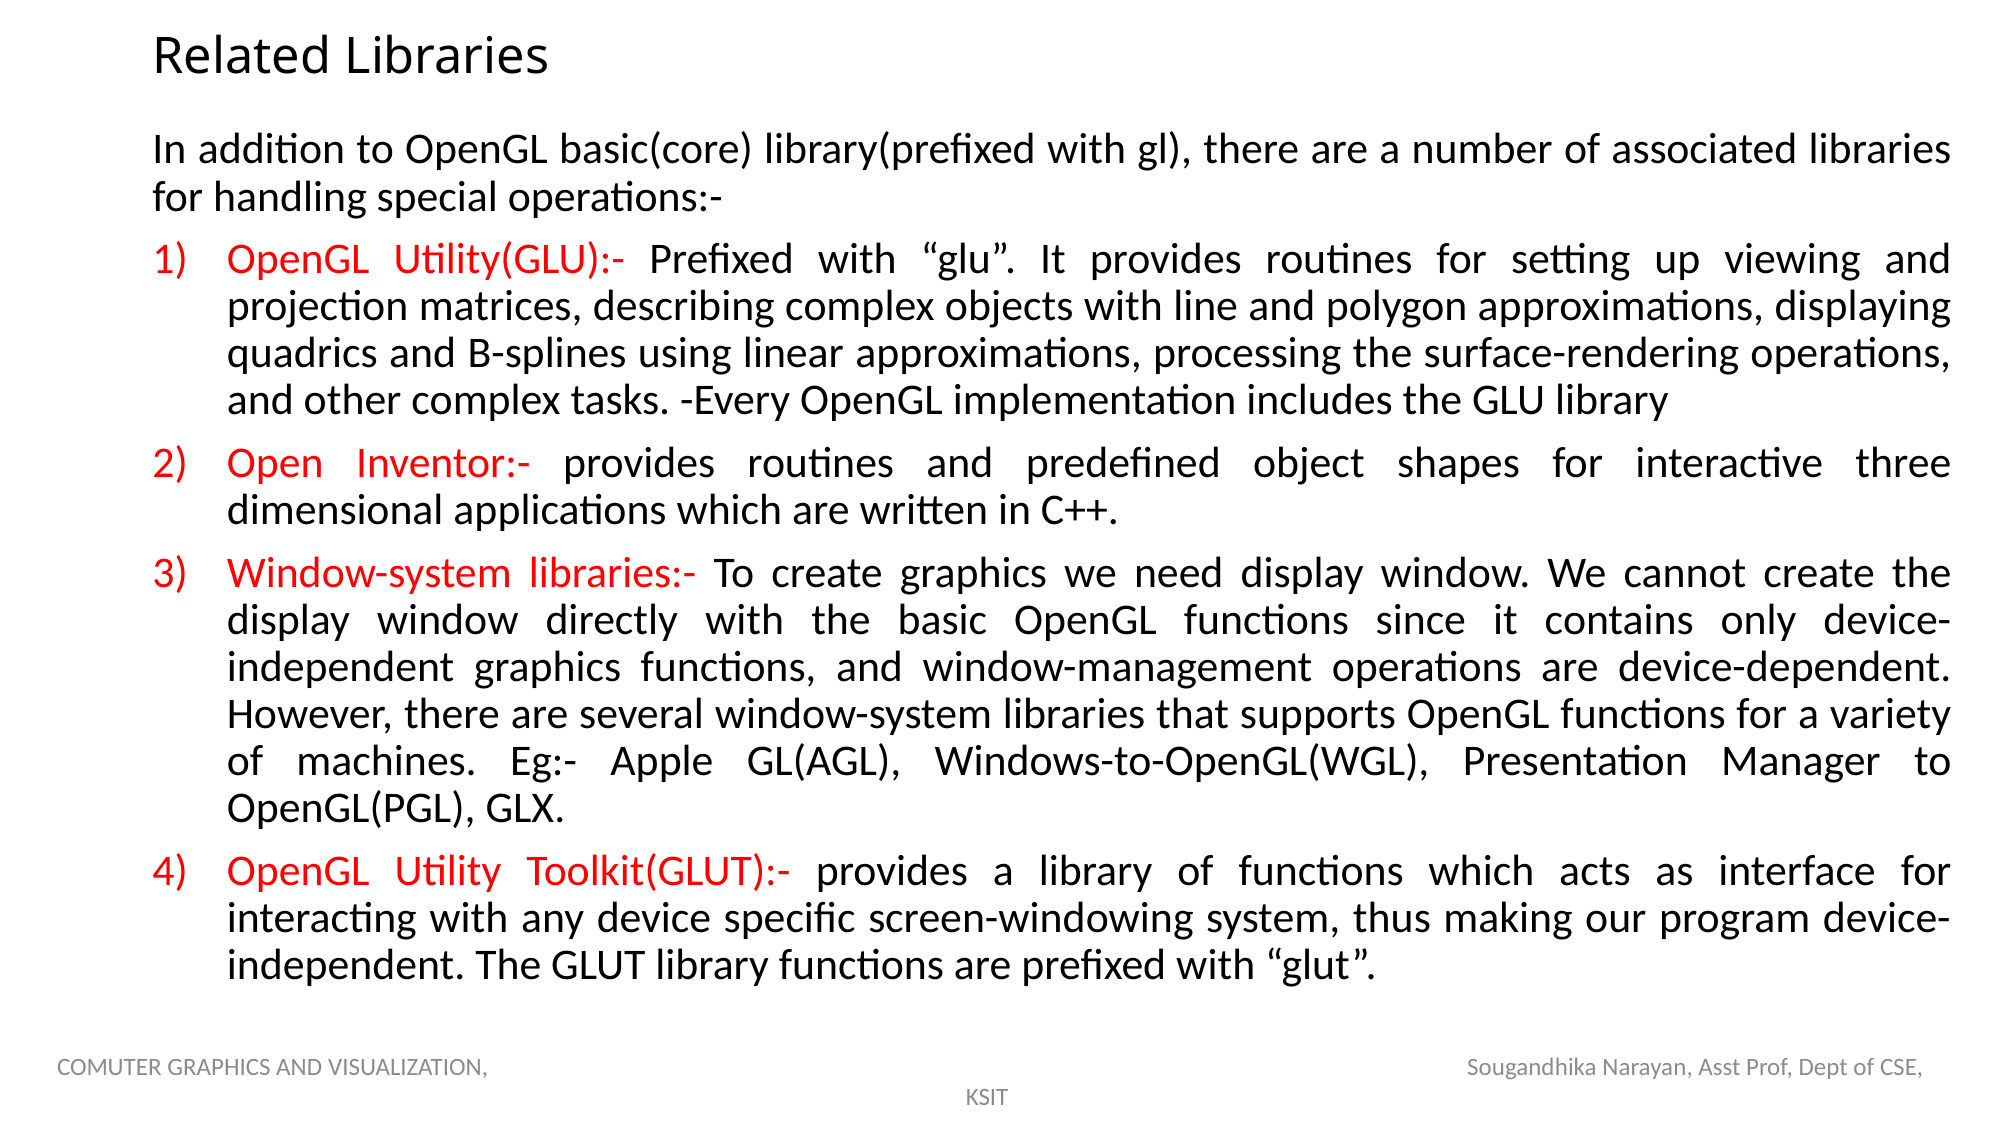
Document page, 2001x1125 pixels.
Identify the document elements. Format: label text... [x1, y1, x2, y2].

list In addition to OpenGL basic(core) library(prefixed with gl), there are a number of associated libraries for handling special operations:- OpenGL Utility(GLU):- Prefixed with “glu”. It provides routines for setting up viewing and projection matrices, describing complex objects with line and polygon approximations, displaying quadrics and B-splines using linear approximations, processing the surface-rendering operations, and other complex tasks. -Every OpenGL implementation includes the GLU library Open Inventor:- provides routines and predefined object shapes for interactive three dimensional applications which are written in C++. Window-system libraries:- To create graphics we need display window. We cannot create the display window directly with the basic OpenGL functions since it contains only device-independent graphics functions, and window-management operations are device-dependent. However, there are several window-system libraries that supports OpenGL functions for a variety of machines. Eg:- Apple GL(AGL), Windows-to-OpenGL(WGL), Presentation Manager to OpenGL(PGL), GLX. OpenGL Utility Toolkit(GLUT):- provides a library of functions which acts as interface for interacting with any device specific screen-windowing system, thus making our program device-independent. The GLUT library functions are prefixed with “glut”. [137, 118, 1968, 1014]
footer COMUTER GRAPHICS AND VISUALIZATION, Sougandhika Narayan, Asst Prof, Dept of CSE, KSIT [18, 1057, 1968, 1103]
title Related Libraries [137, 22, 1863, 93]
